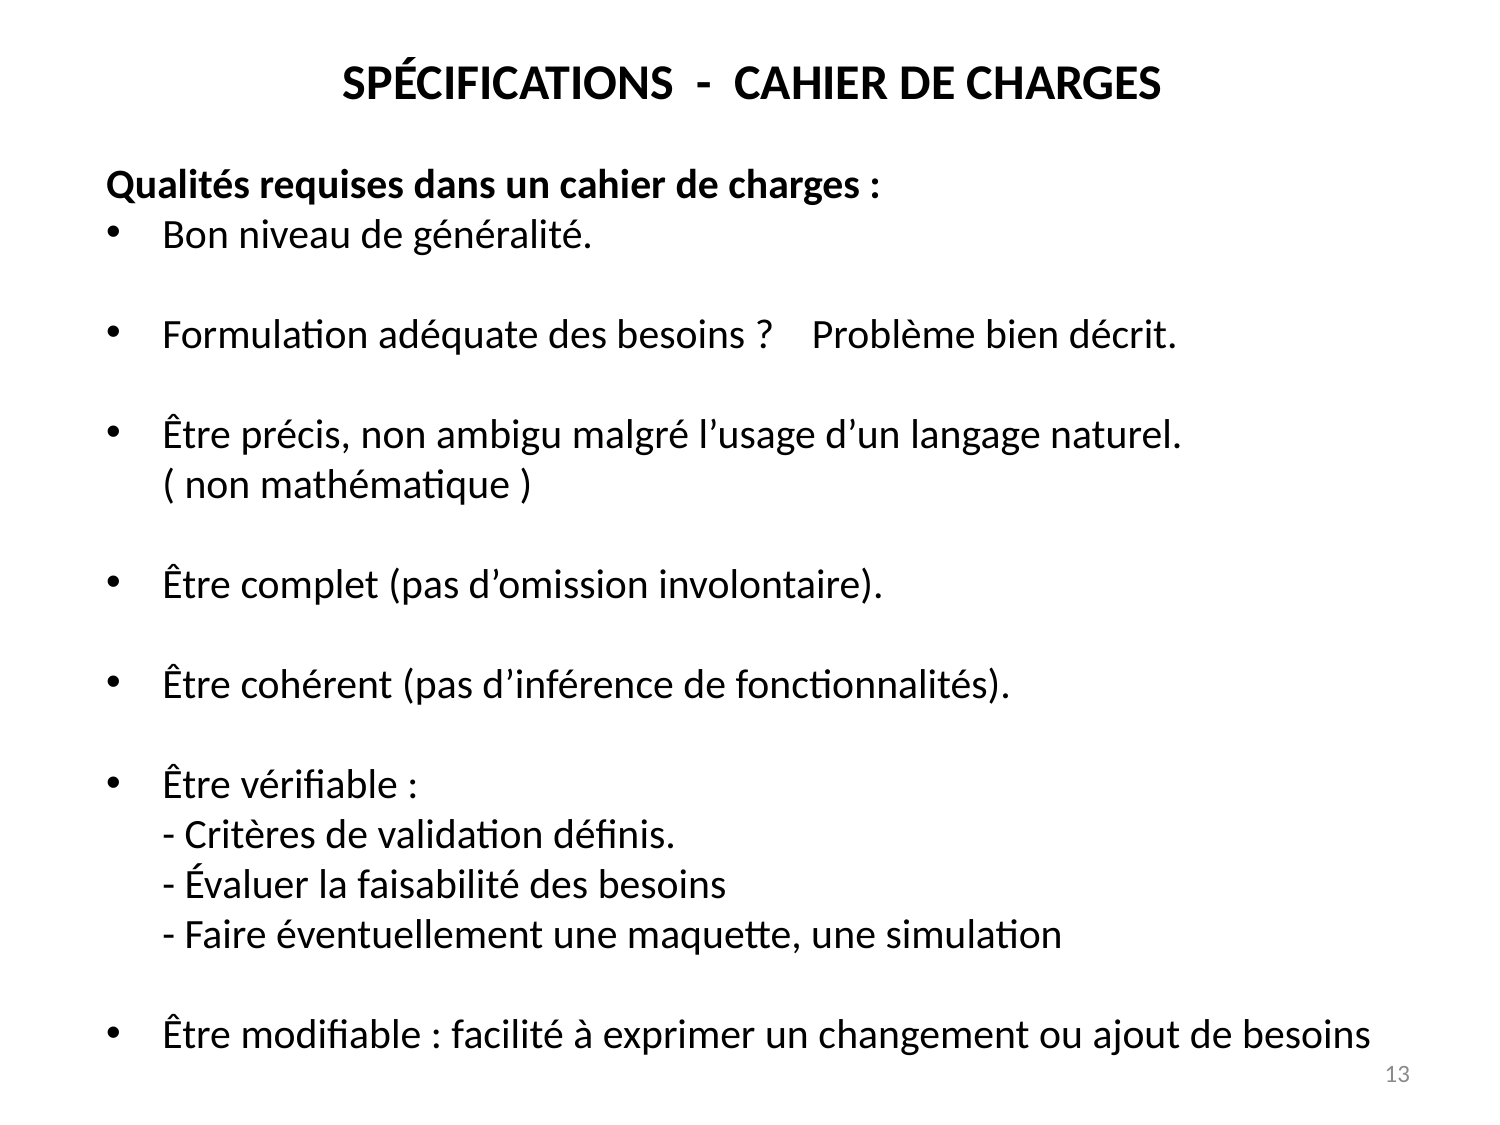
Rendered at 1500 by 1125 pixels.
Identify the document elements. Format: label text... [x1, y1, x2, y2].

text_box Qualités requises dans un cahier de charges : Bon niveau de généralité. Formulation adéquate des besoins ? Problème bien décrit. Être précis, non ambigu malgré l’usage d’un langage naturel. ( non mathématique ) Être complet (pas d’omission involontaire). Être cohérent (pas d’inférence de fonctionnalités). Être vérifiable : - Critères de validation définis. - Évaluer la faisabilité des besoins - Faire éventuellement une maquette, une simulation Être modifiable : facilité à exprimer un changement ou ajout de besoins [91, 148, 1442, 1065]
text_box SPÉCIFICATIONS - CAHIER DE CHARGES [64, 42, 1442, 118]
slide_number 13 [1074, 1065, 1425, 1103]
